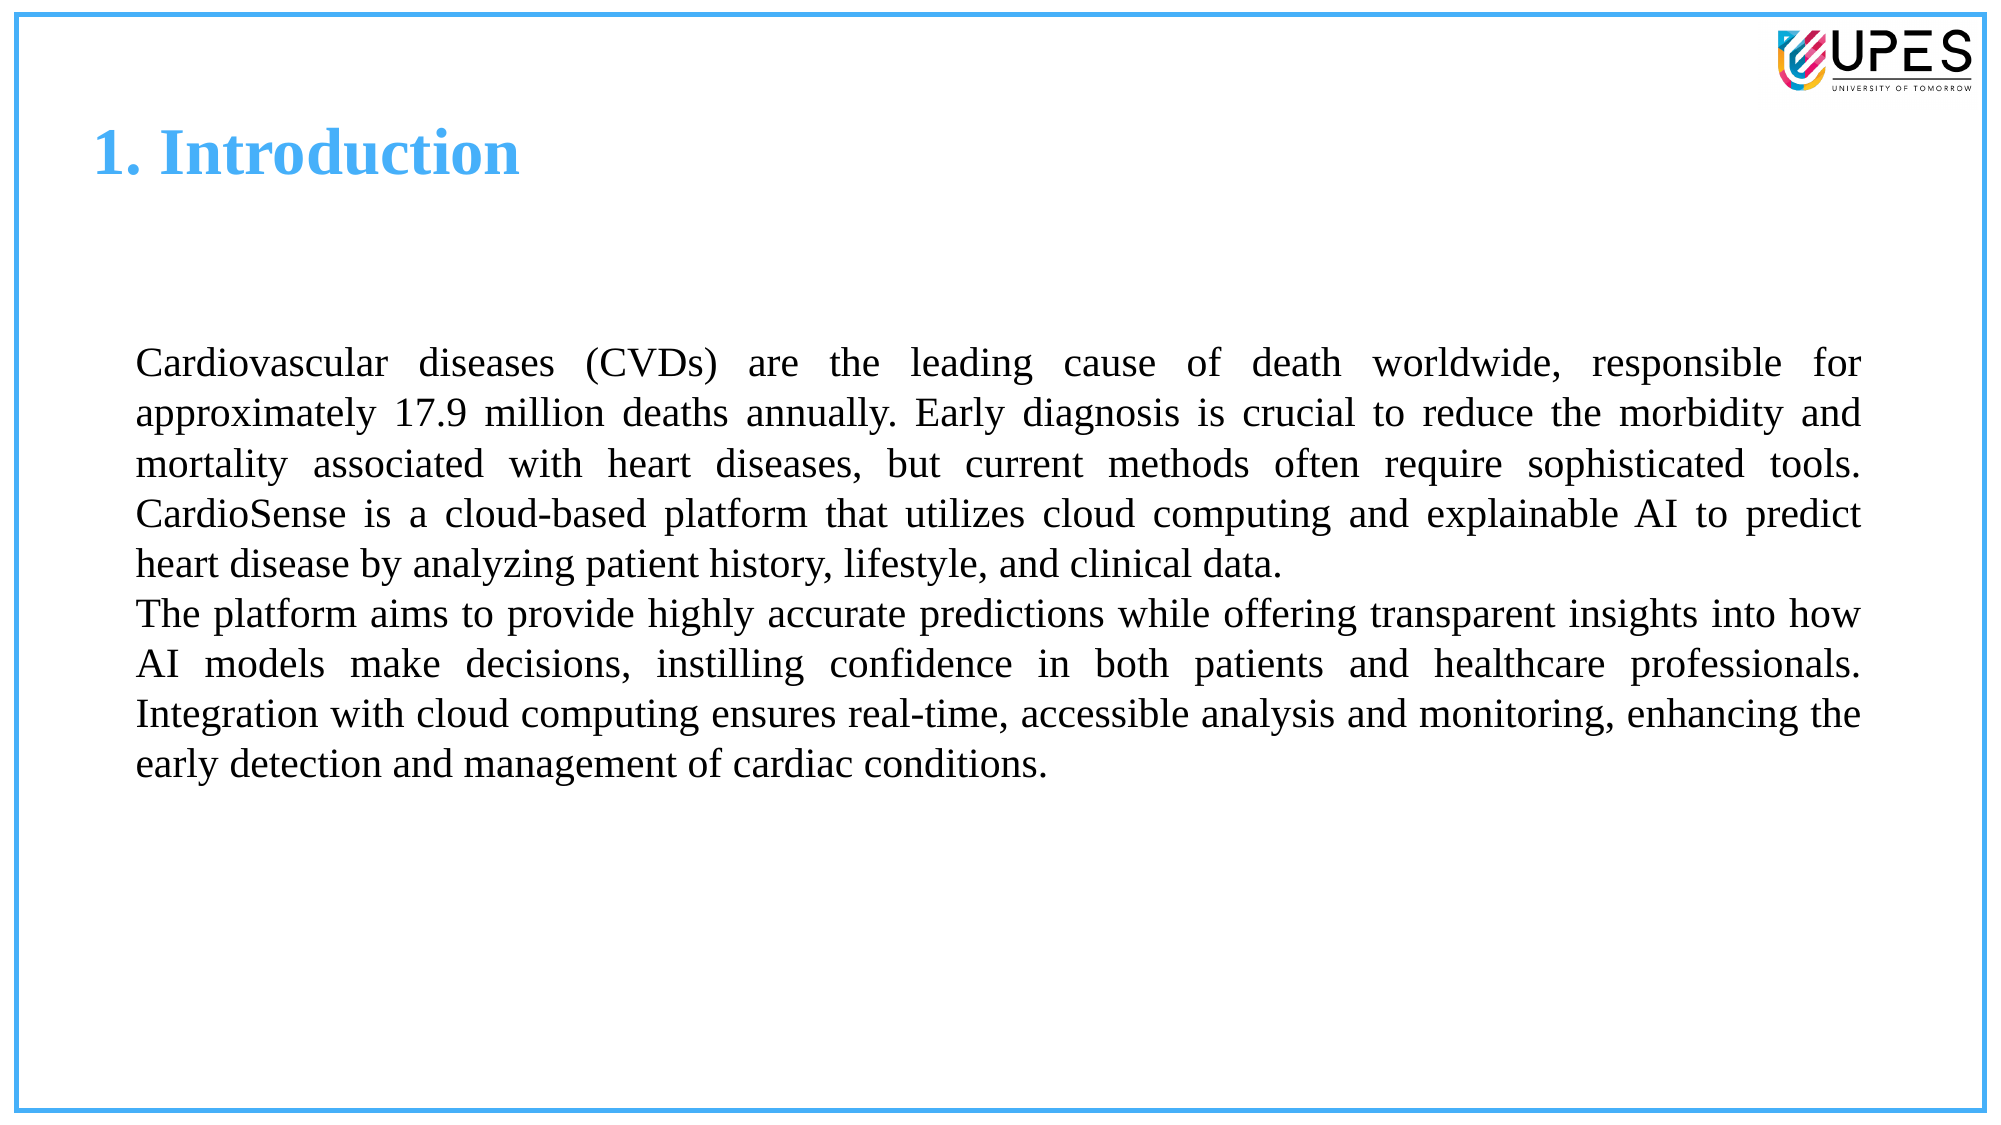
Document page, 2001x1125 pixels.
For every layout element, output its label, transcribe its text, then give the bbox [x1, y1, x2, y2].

text_box Cardiovascular diseases (CVDs) are the leading cause of death worldwide, responsible for approximately 17.9 million deaths annually. Early diagnosis is crucial to reduce the morbidity and mortality associated with heart diseases, but current methods often require sophisticated tools. CardioSense is a cloud-based platform that utilizes cloud computing and explainable AI to predict heart disease by analyzing patient history, lifestyle, and clinical data. The platform aims to provide highly accurate predictions while offering transparent insights into how AI models make decisions, instilling confidence in both patients and healthcare professionals. Integration with cloud computing ensures real-time, accessible analysis and monitoring, enhancing the early detection and management of cardiac conditions. [120, 327, 1879, 793]
picture [1758, 20, 1978, 110]
text_box 1. Introduction [77, 100, 1313, 196]
